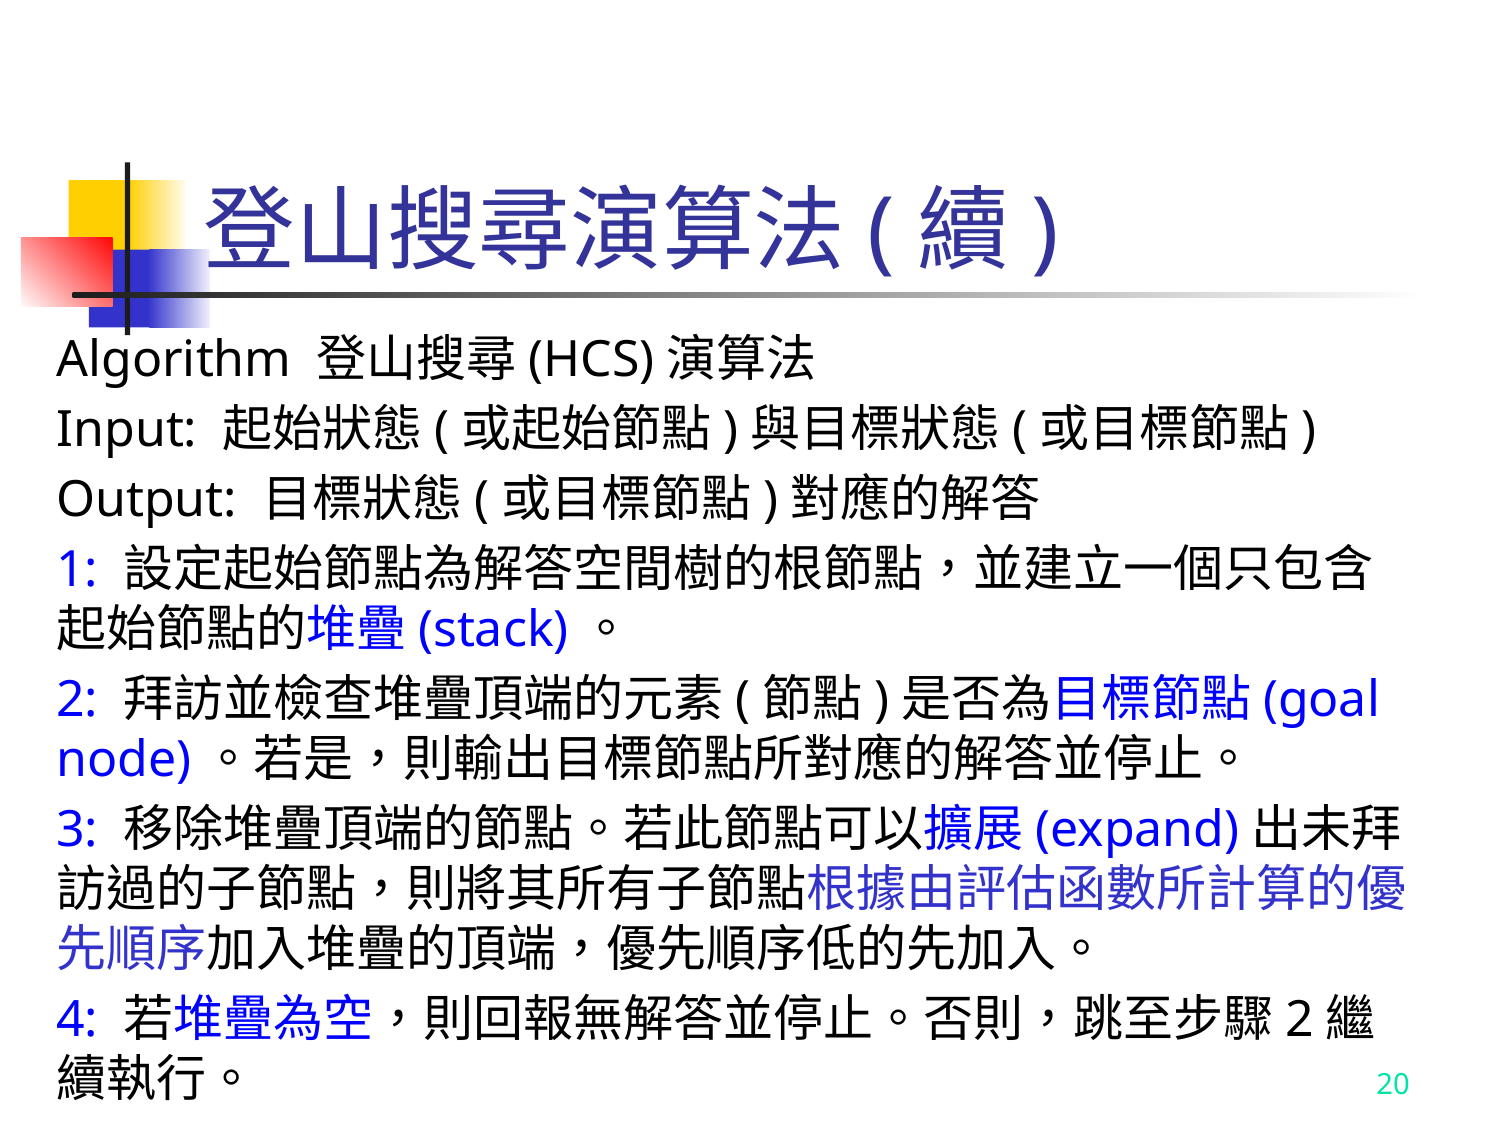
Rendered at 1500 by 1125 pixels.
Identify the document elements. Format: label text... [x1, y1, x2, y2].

title 登山搜尋演算法(續) [188, 101, 1468, 289]
list Algorithm 登山搜尋(HCS)演算法 Input: 起始狀態(或起始節點)與目標狀態(或目標節點) Output: 目標狀態(或目標節點)對應的解答 1: 設定起始節點為解答空間樹的根節點，並建立一個只包含 起始節點的堆疊(stack)。 2: 拜訪並檢查堆疊頂端的元素(節點)是否為目標節點(goal node)。若是，則輸出目標節點所對應的解答並停止。 3: 移除堆疊頂端的節點。若此節點可以擴展(expand)出未拜訪過的子節點，則將其所有子節點根據由評估函數所計算的優先順序加入堆疊的頂端，優先順序低的先加入。 4: 若堆疊為空，則回報無解答並停止。否則，跳至步驟2繼續執行。 [41, 318, 1436, 1118]
